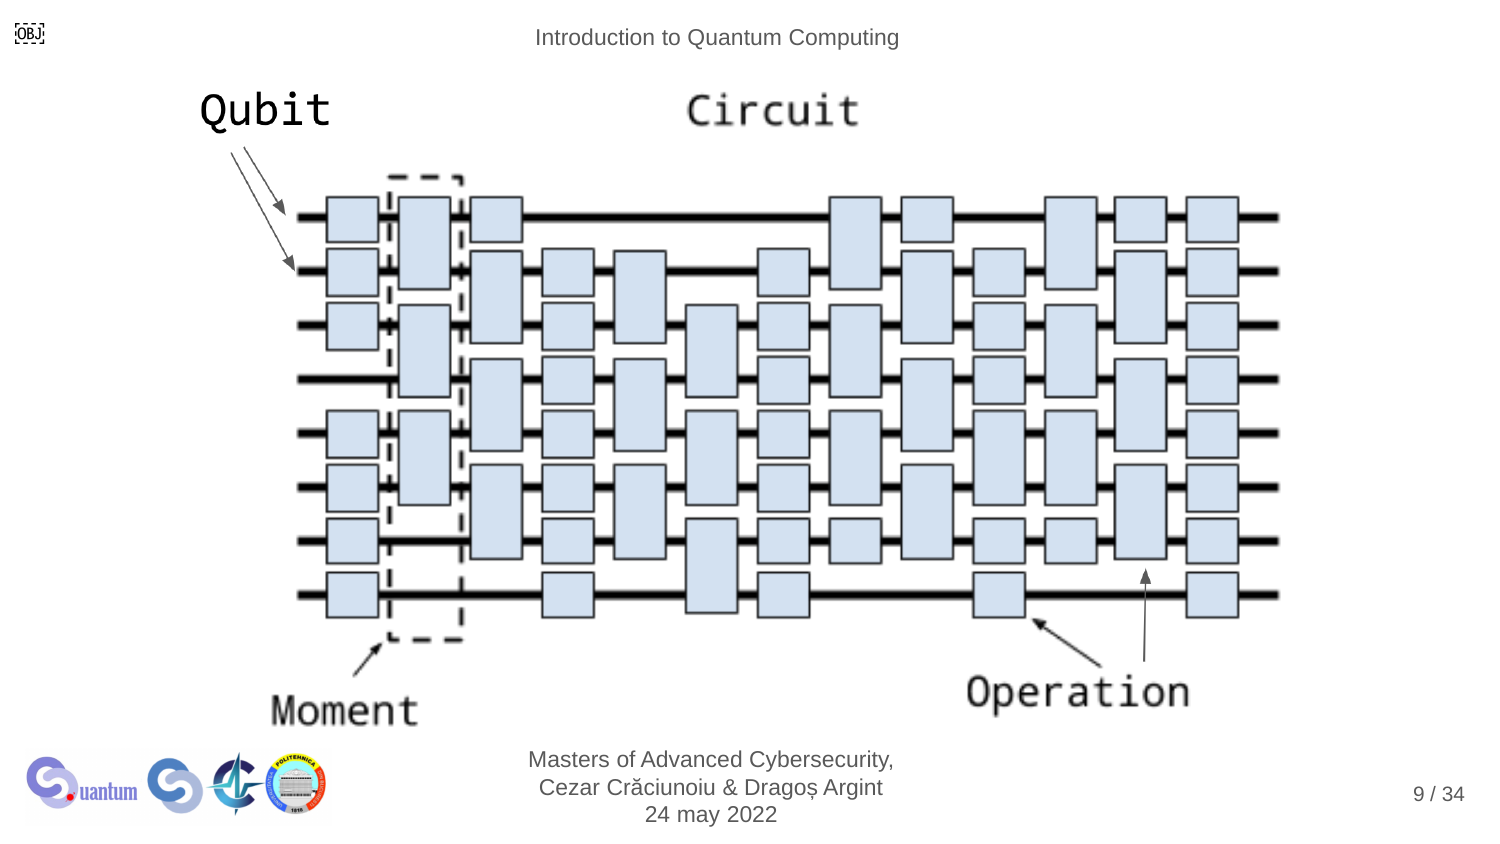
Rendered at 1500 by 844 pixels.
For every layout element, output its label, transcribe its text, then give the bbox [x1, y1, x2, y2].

picture [25, 748, 332, 826]
slide_number ‹#› / 34 [1370, 760, 1480, 826]
picture [185, 65, 1315, 744]
text_box ￼ [0, 0, 493, 65]
